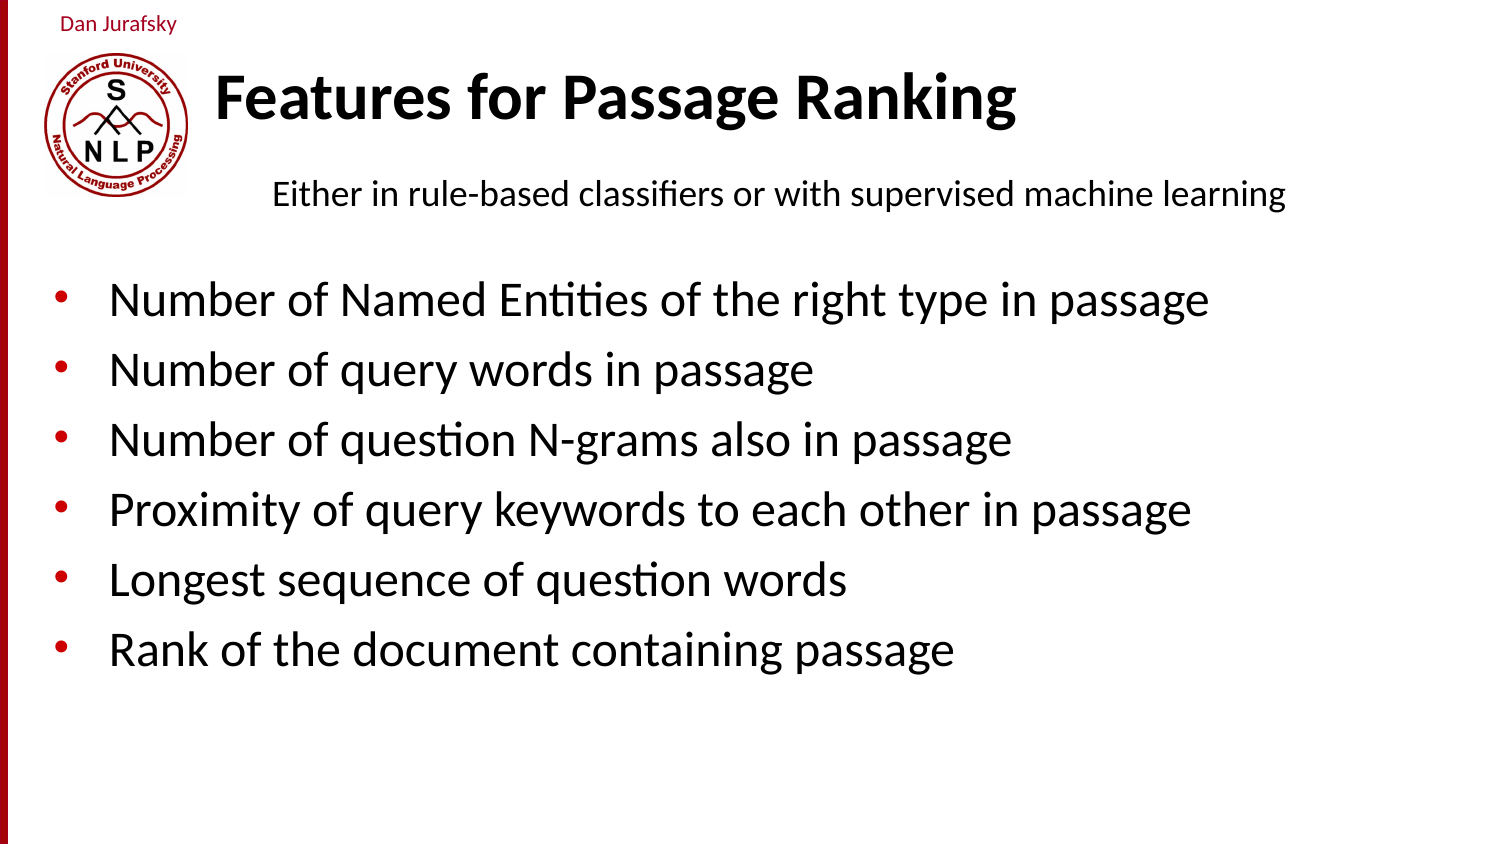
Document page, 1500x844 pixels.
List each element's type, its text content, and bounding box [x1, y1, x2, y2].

picture [44, 53, 188, 197]
title Features for Passage Ranking [200, 0, 1475, 141]
text_box Either in rule-based classifiers or with supervised machine learning [257, 161, 1303, 221]
list Number of Named Entities of the right type in passage Number of query words in passage Number of question N-grams also in passage Proximity of query keywords to each other in passage Longest sequence of question words Rank of the document containing passage [37, 259, 1363, 779]
